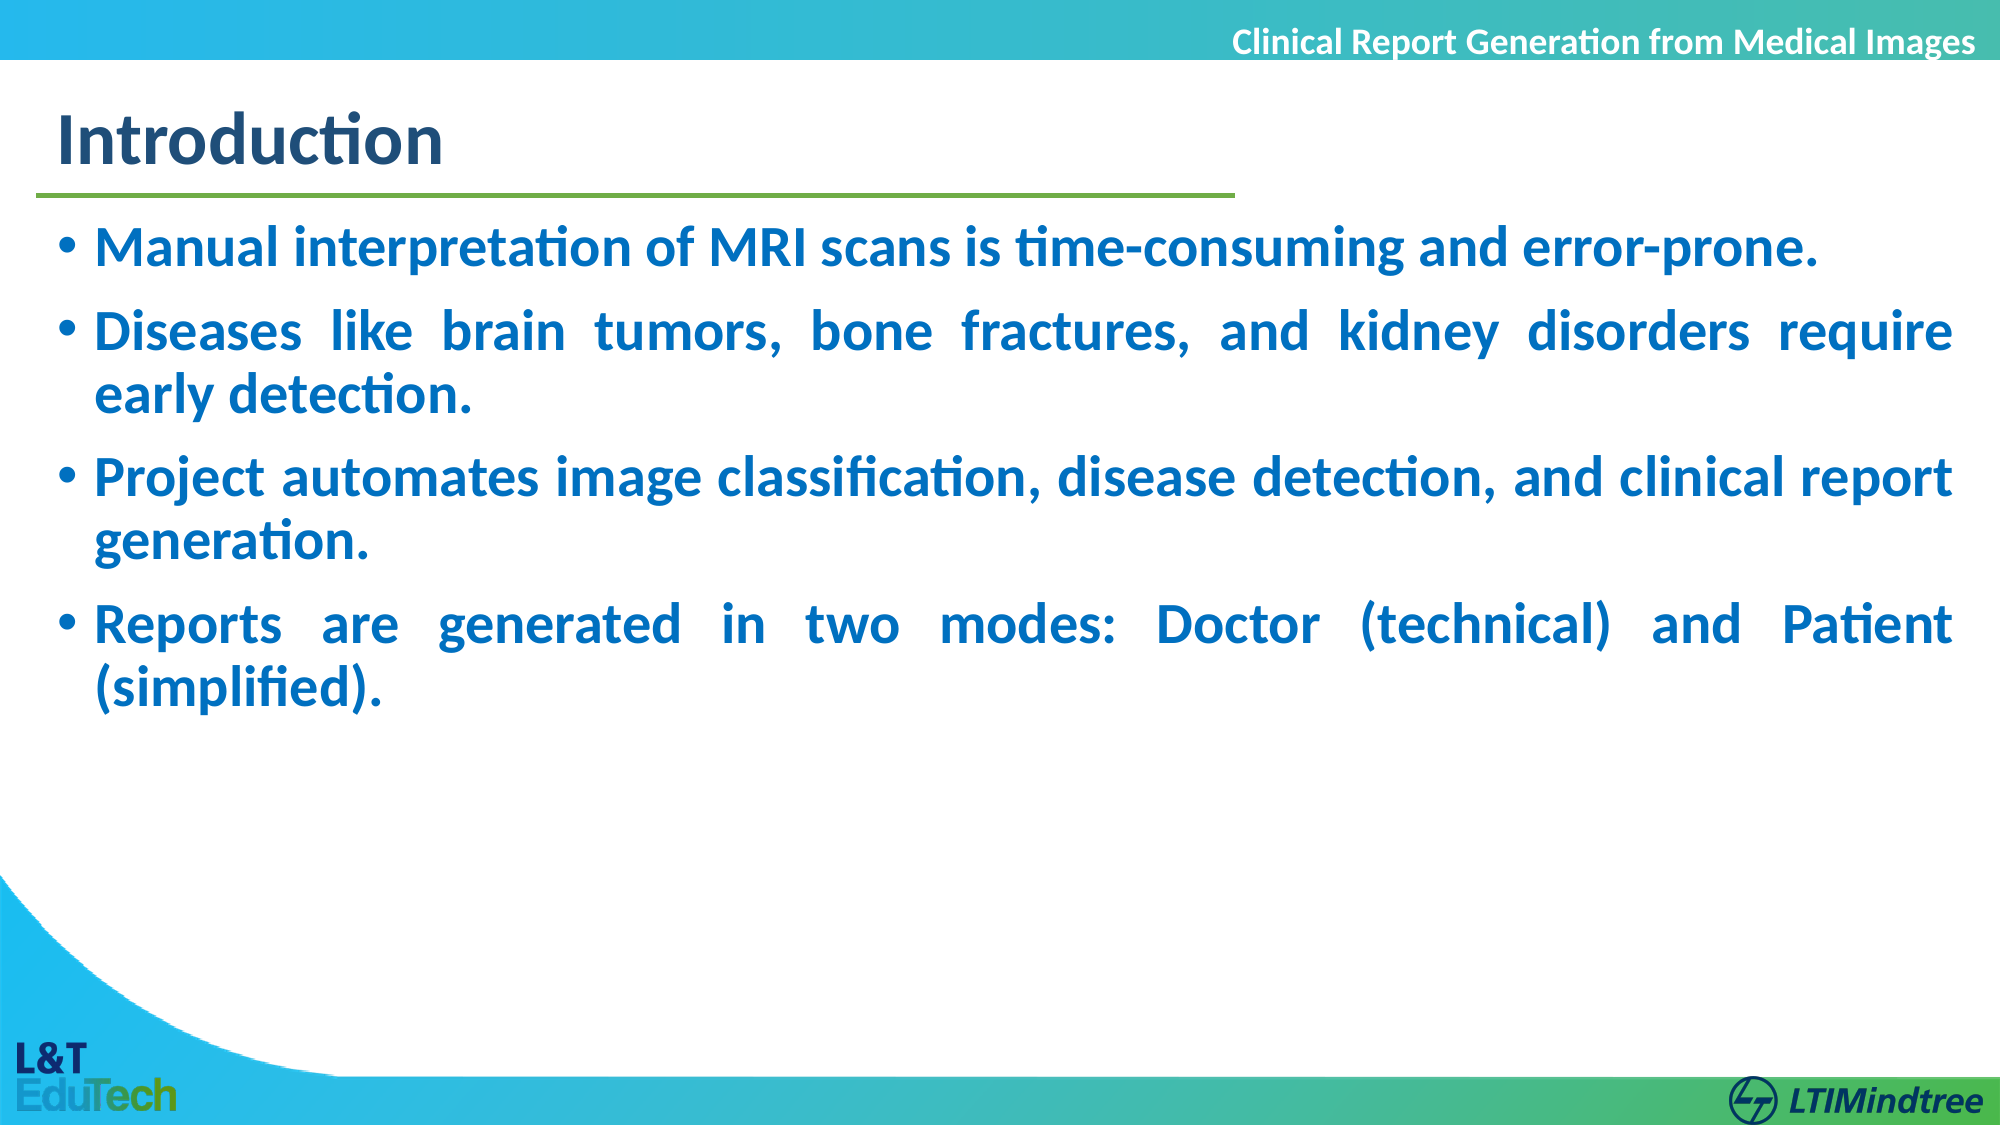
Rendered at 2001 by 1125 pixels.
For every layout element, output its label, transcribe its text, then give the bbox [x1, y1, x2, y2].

text_box Introduction [41, 82, 1785, 188]
list Manual interpretation of MRI scans is time-consuming and error-prone. Diseases like brain tumors, bone fractures, and kidney disorders require early detection. Project automates image classification, disease detection, and clinical report generation. Reports are generated in two modes: Doctor (technical) and Patient (simplified). [41, 208, 1970, 889]
text_box Clinical Report Generation from Medical Images [999, 9, 2000, 69]
picture [0, 875, 2000, 1125]
